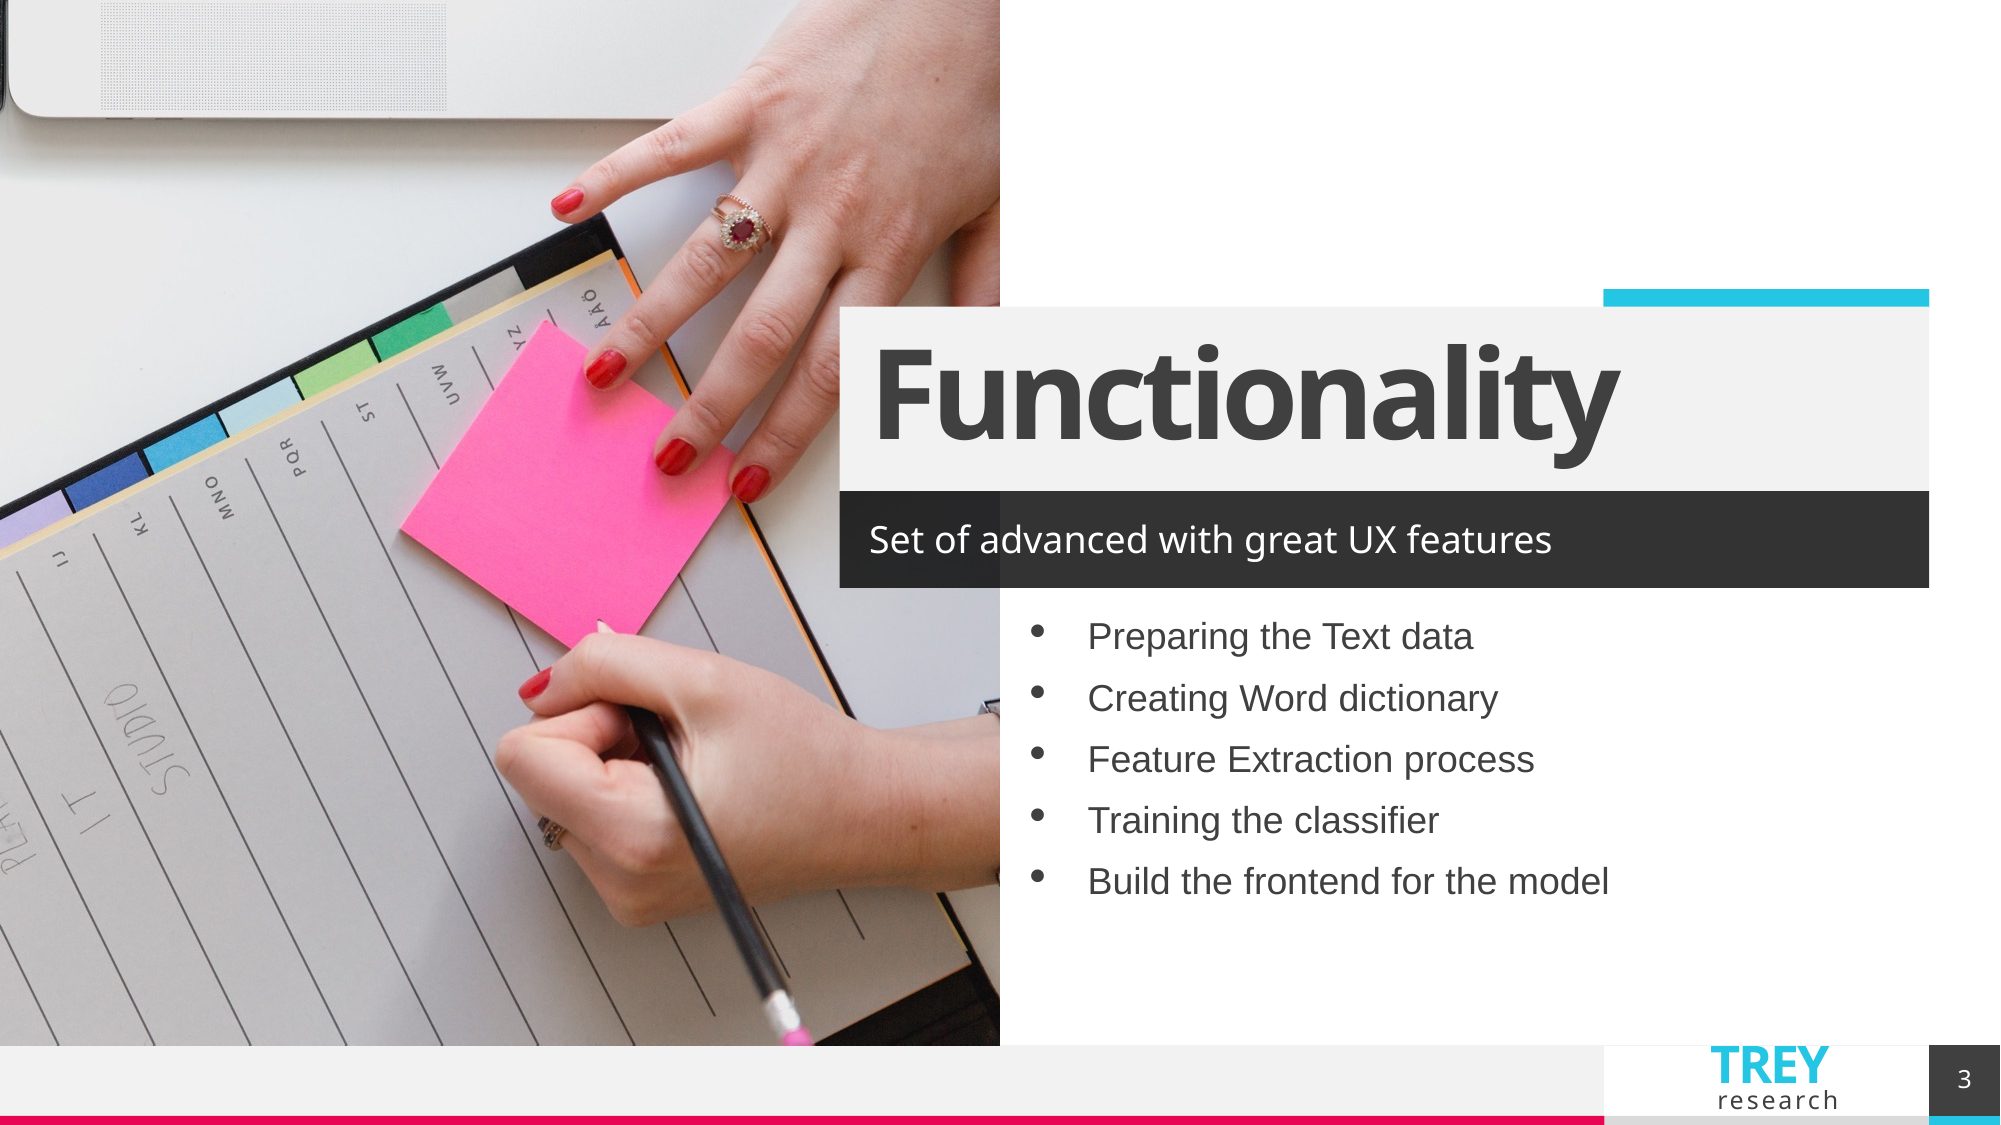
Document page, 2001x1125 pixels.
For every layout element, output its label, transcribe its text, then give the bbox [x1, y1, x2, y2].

text_box [1603, 288, 1930, 306]
list Preparing the Text data Creating Word dictionary Feature Extraction process Training the classifier Build the frontend for the model [1031, 617, 1930, 1016]
picture [0, 0, 1000, 1046]
list Set of advanced with great UX features [1000, 491, 1930, 588]
slide_number 3 [1929, 1045, 2000, 1116]
title Functionality [1000, 306, 1930, 491]
